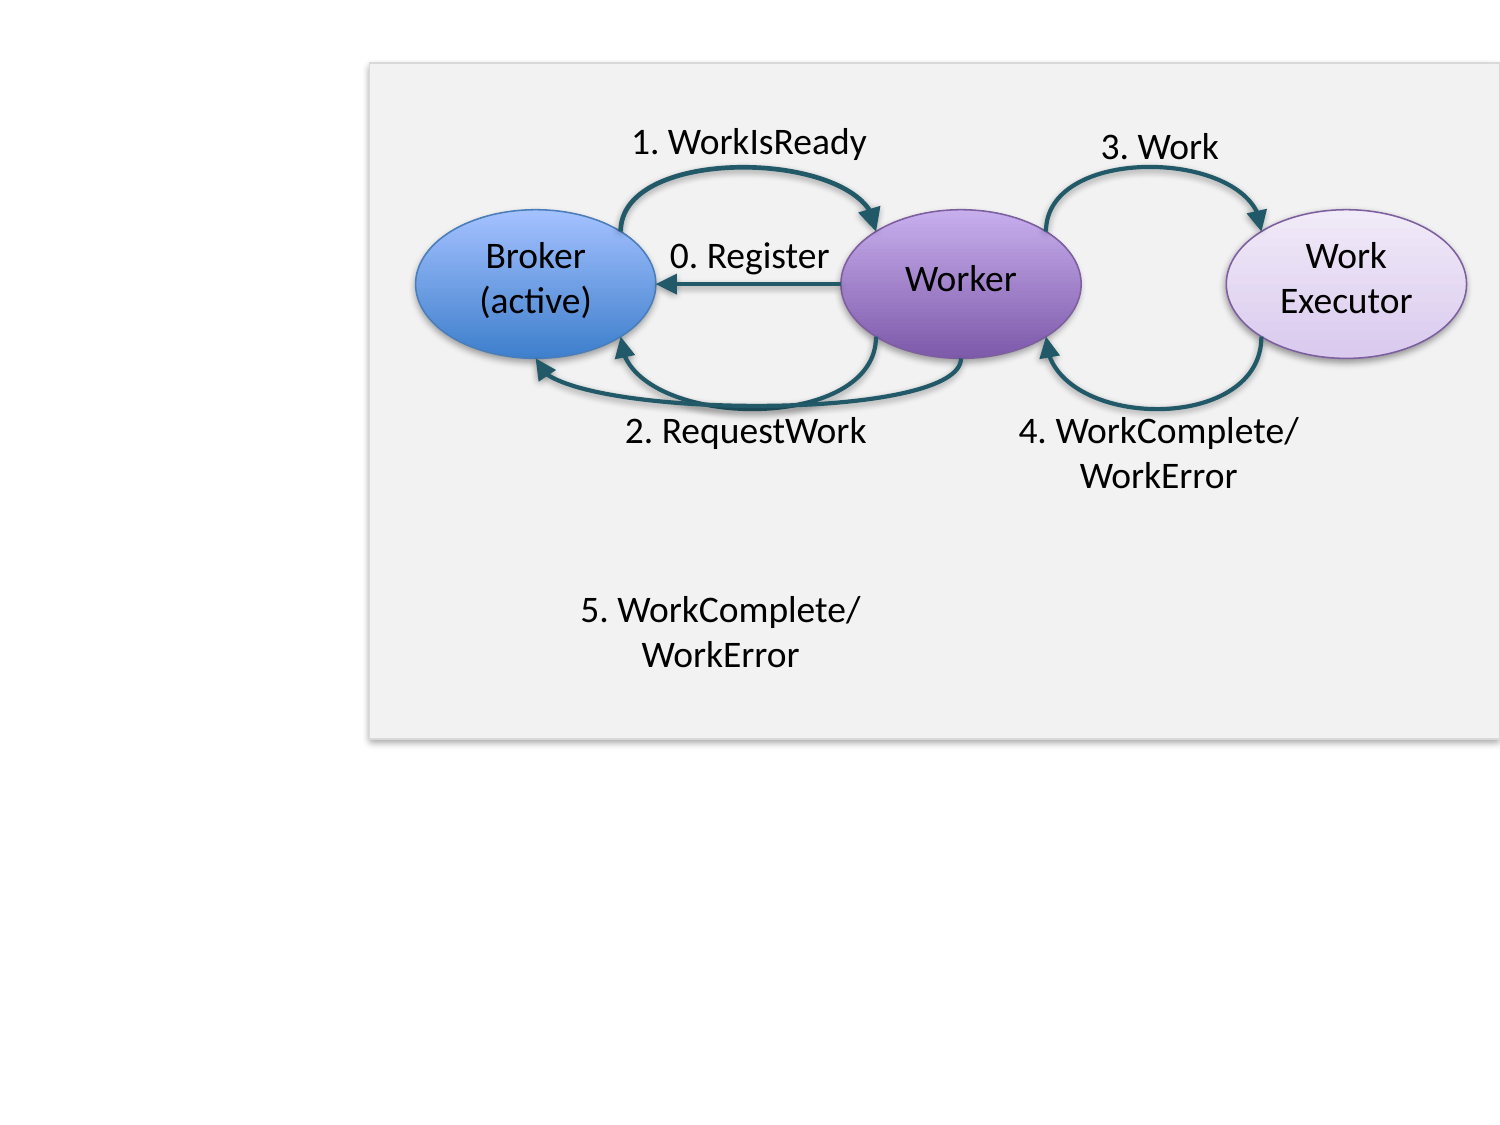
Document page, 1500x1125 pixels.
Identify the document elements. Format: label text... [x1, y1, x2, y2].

text_box 2. RequestWork [756, 398, 894, 459]
text_box 5. WorkComplete/ WorkError [552, 577, 889, 683]
text_box Work Executor [1225, 208, 1468, 360]
text_box Broker (active) [414, 208, 656, 360]
text_box 1. WorkIsReady [601, 109, 743, 170]
text_box Worker [841, 208, 1082, 360]
text_box 0. Register [602, 223, 742, 284]
text_box 2. RequestWork [598, 398, 742, 459]
text_box [369, 62, 1500, 740]
text_box 1. WorkIsReady [755, 109, 897, 170]
text_box 4. WorkComplete/ WorkError [997, 398, 1321, 504]
text_box 3. Work [1012, 115, 1308, 175]
text_box 0. Register [756, 223, 898, 284]
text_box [1153, 123, 1157, 228]
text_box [1153, 228, 1157, 445]
